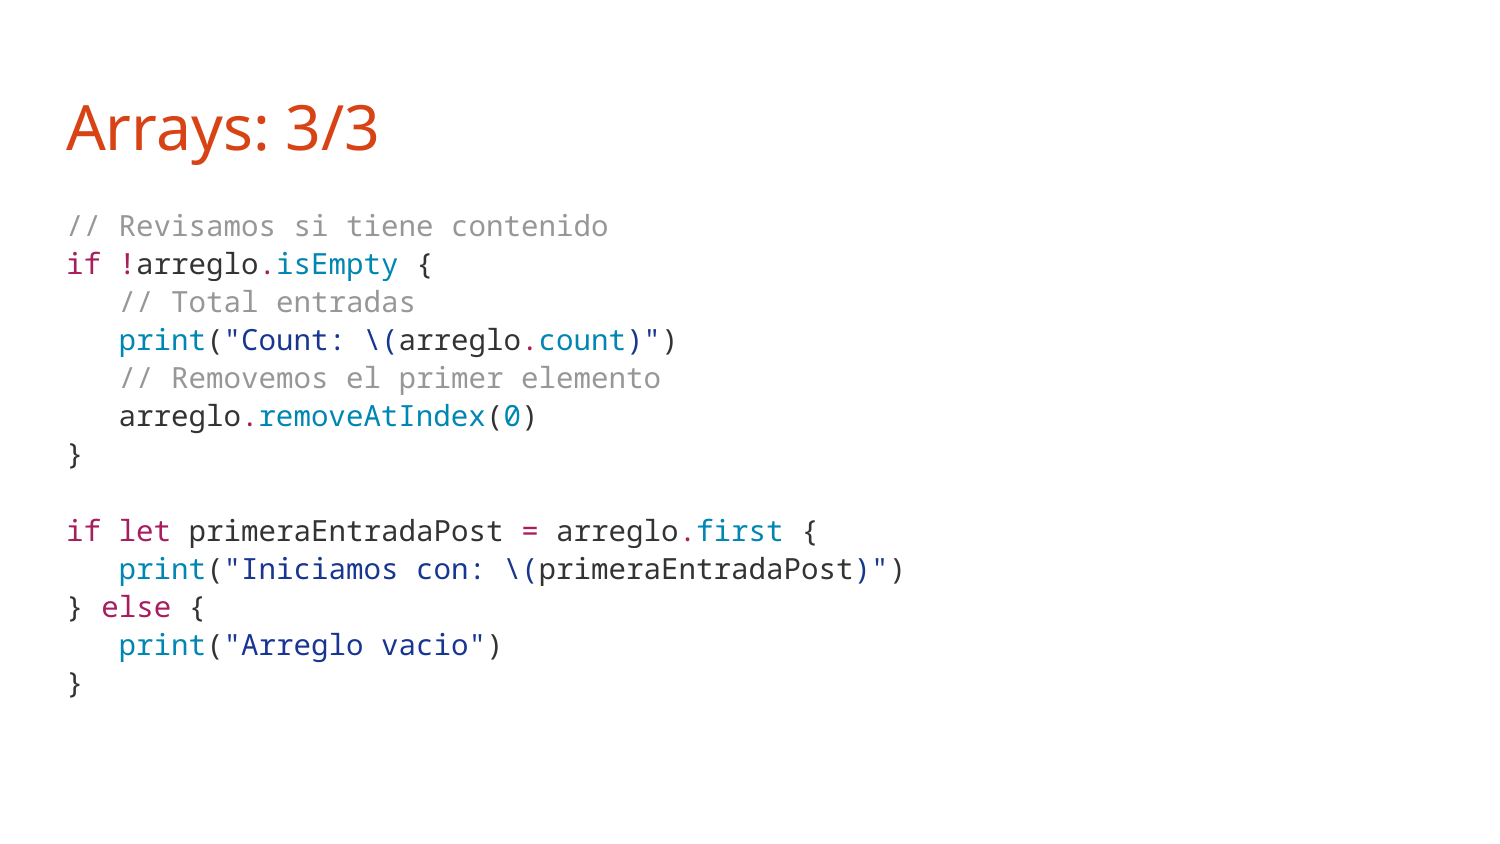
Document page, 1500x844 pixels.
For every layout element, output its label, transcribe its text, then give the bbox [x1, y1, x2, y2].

title Arrays: 3/3 [51, 72, 1449, 167]
list // Revisamos si tiene contenido if !arreglo.isEmpty { // Total entradas print("Count: \(arreglo.count)") // Removemos el primer elemento arreglo.removeAtIndex(0) } if let primeraEntradaPost = arreglo.first { print("Iniciamos con: \(primeraEntradaPost)") } else { print("Arreglo vacio") } [51, 189, 1449, 750]
